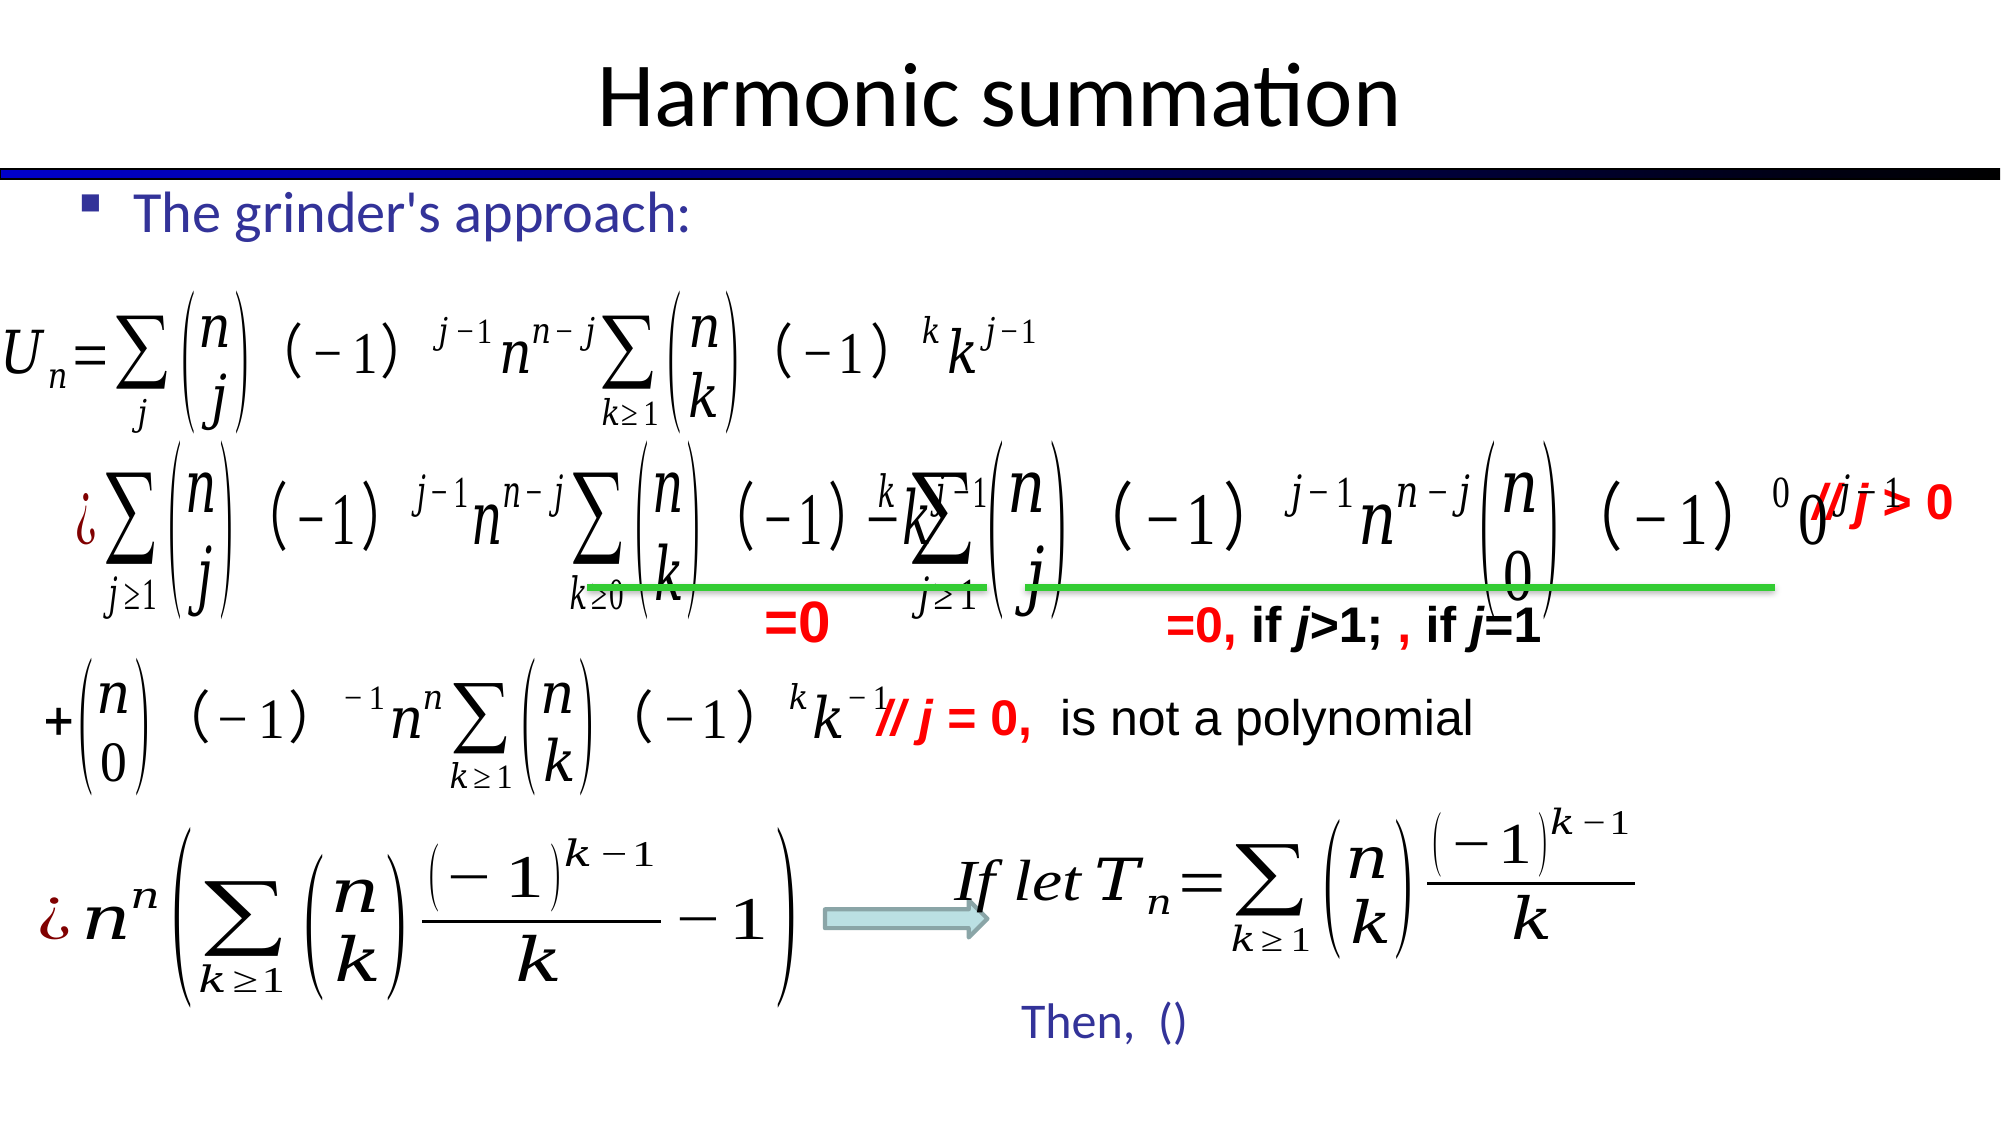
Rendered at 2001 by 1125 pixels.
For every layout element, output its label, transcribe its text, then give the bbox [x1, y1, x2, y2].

text_box =0 [750, 576, 850, 586]
text_box // j > 0 [1797, 462, 2000, 538]
title Harmonic summation [0, 0, 2000, 184]
text_box =0 [750, 596, 850, 662]
text_box [822, 900, 990, 940]
